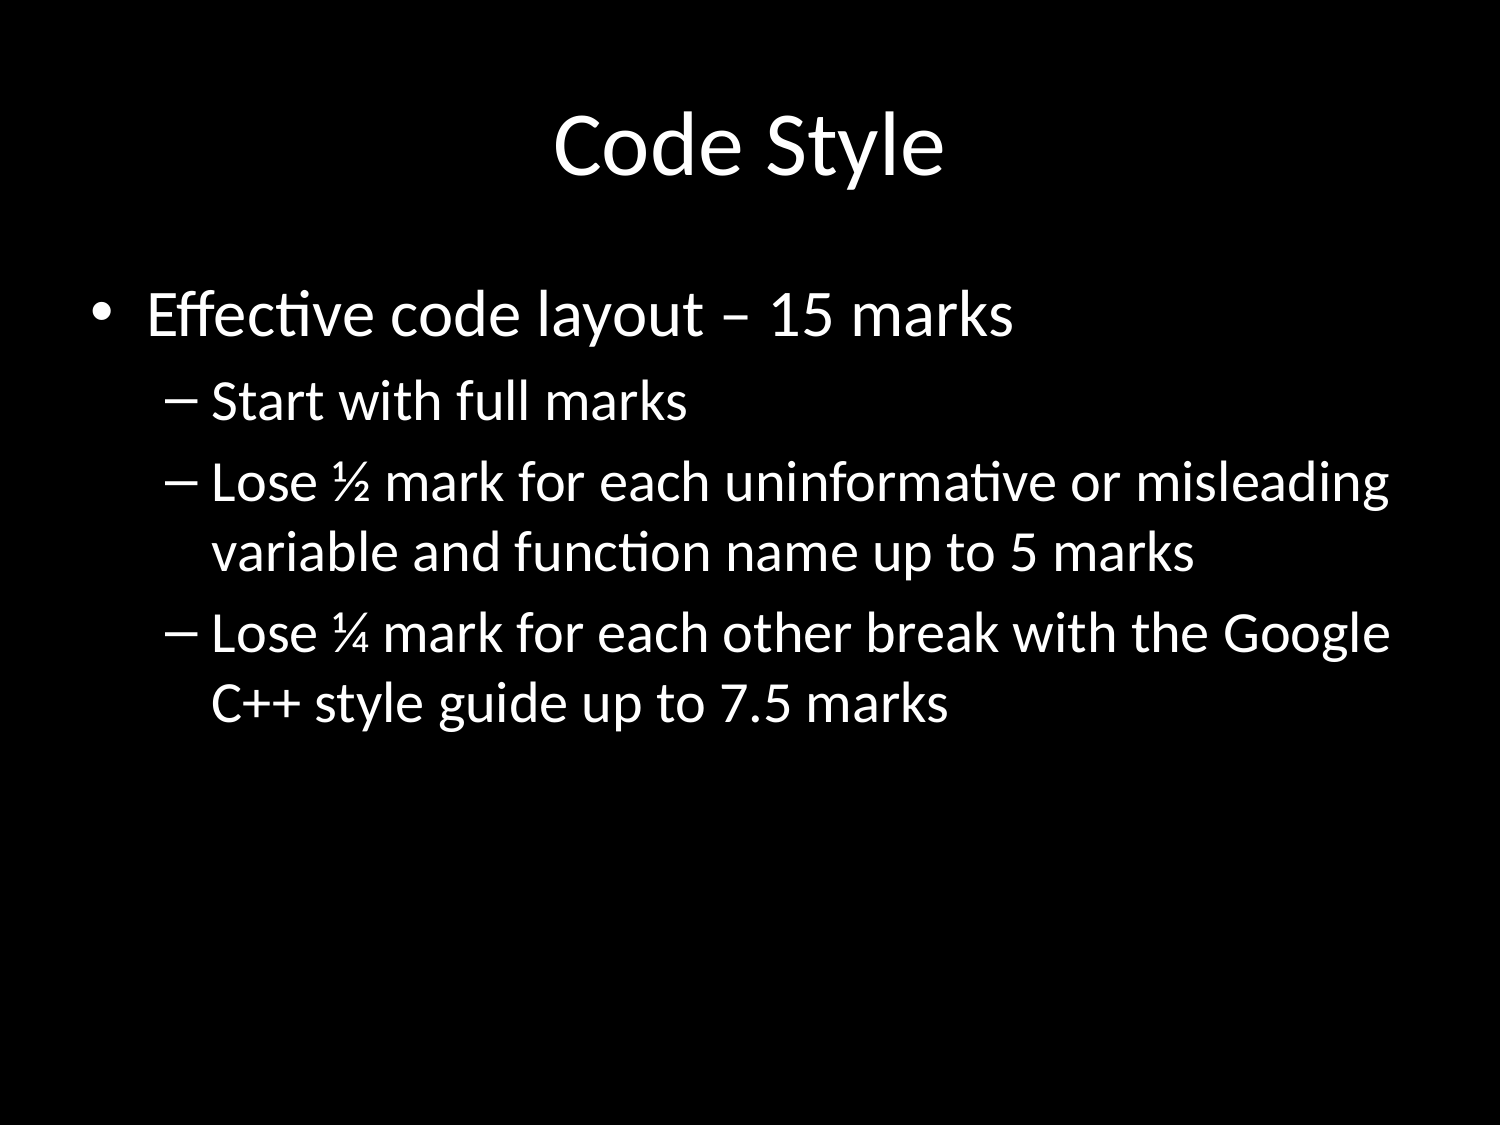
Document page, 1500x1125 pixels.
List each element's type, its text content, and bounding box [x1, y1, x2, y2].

title Code Style [75, 45, 1425, 233]
list Effective code layout – 15 marks Start with full marks Lose ½ mark for each uninformative or misleading variable and function name up to 5 marks Lose ¼ mark for each other break with the Google C++ style guide up to 7.5 marks [75, 262, 1425, 1005]
